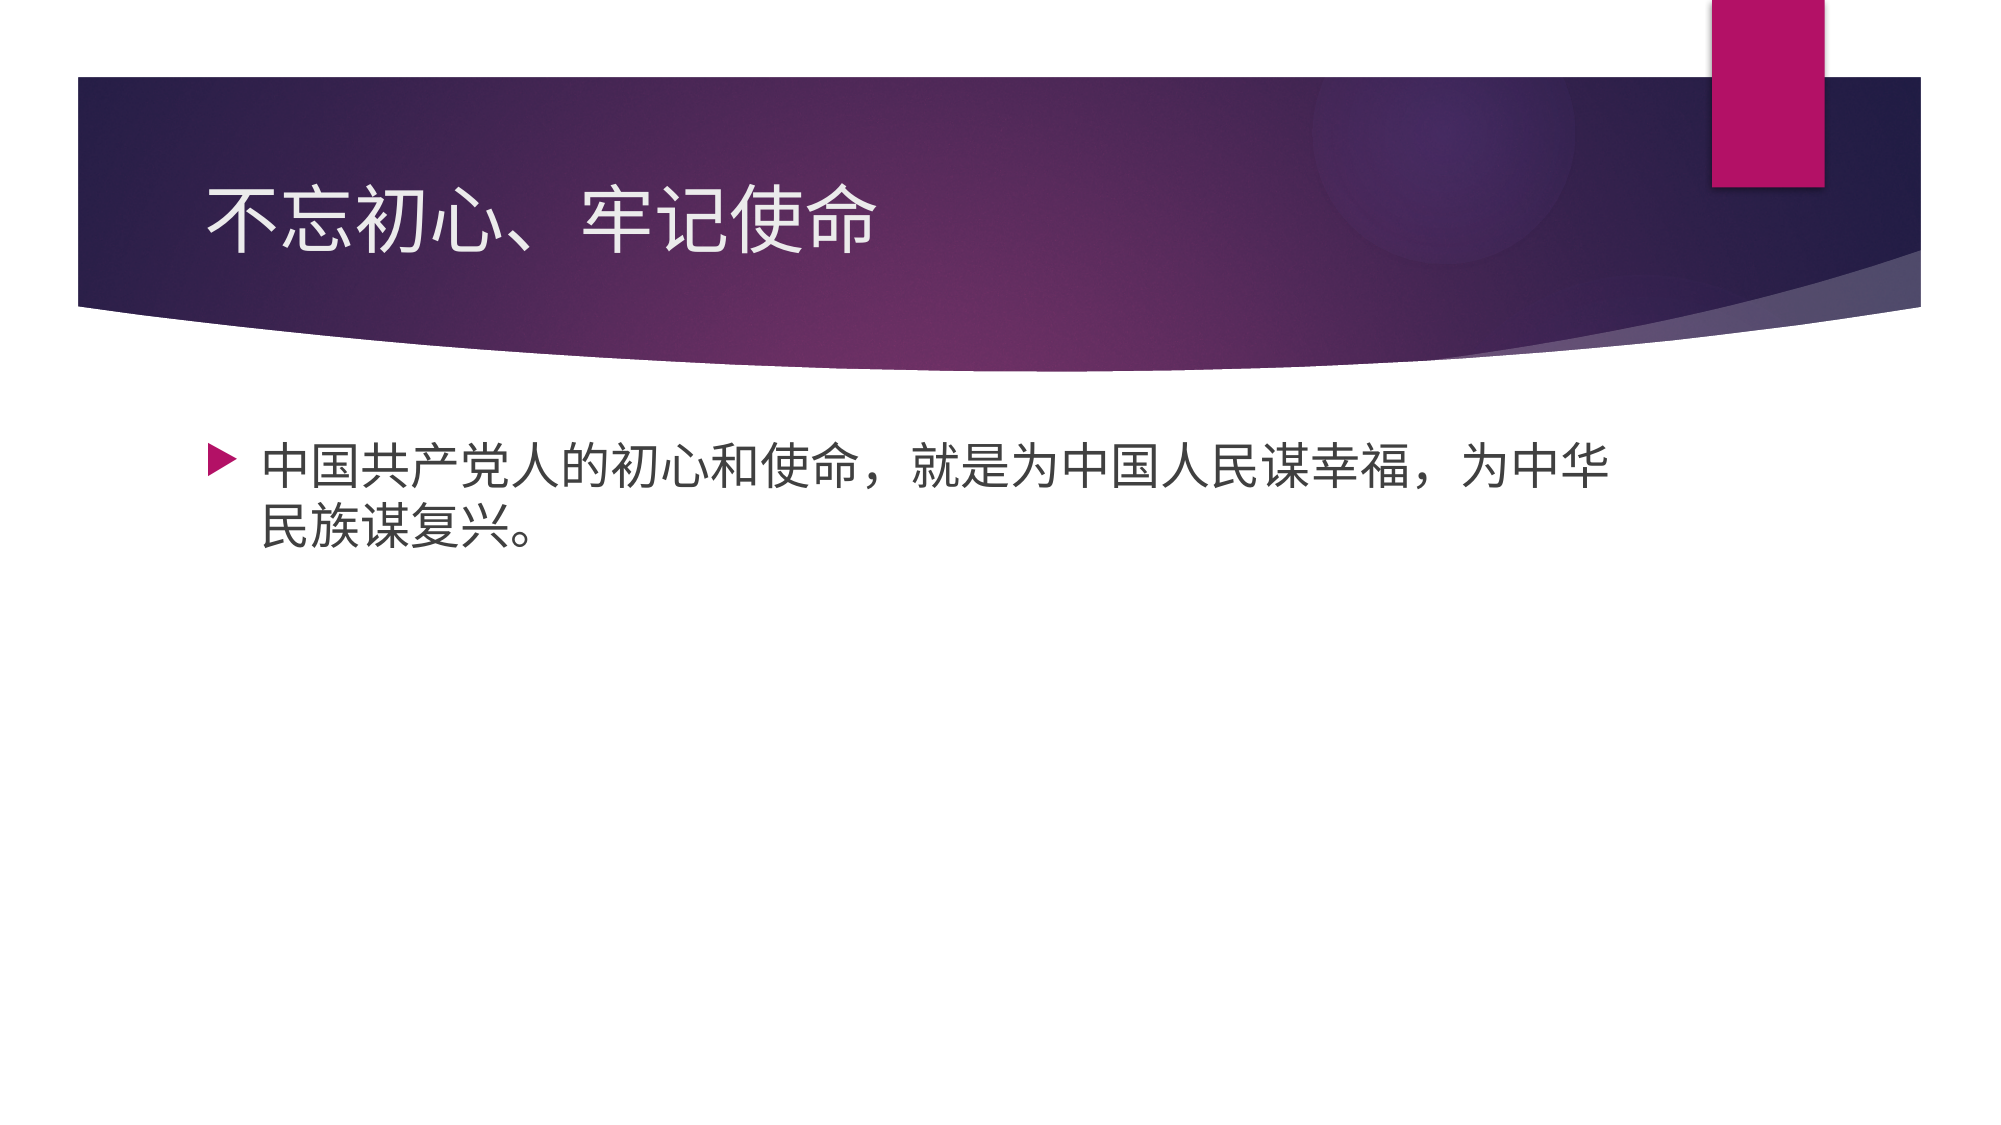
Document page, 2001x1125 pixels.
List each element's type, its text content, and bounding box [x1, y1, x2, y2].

list 中国共产党人的初心和使命，就是为中国人民谋幸福，为中华民族谋复兴。 [189, 427, 1638, 988]
title 不忘初心、牢记使命 [189, 159, 1627, 276]
